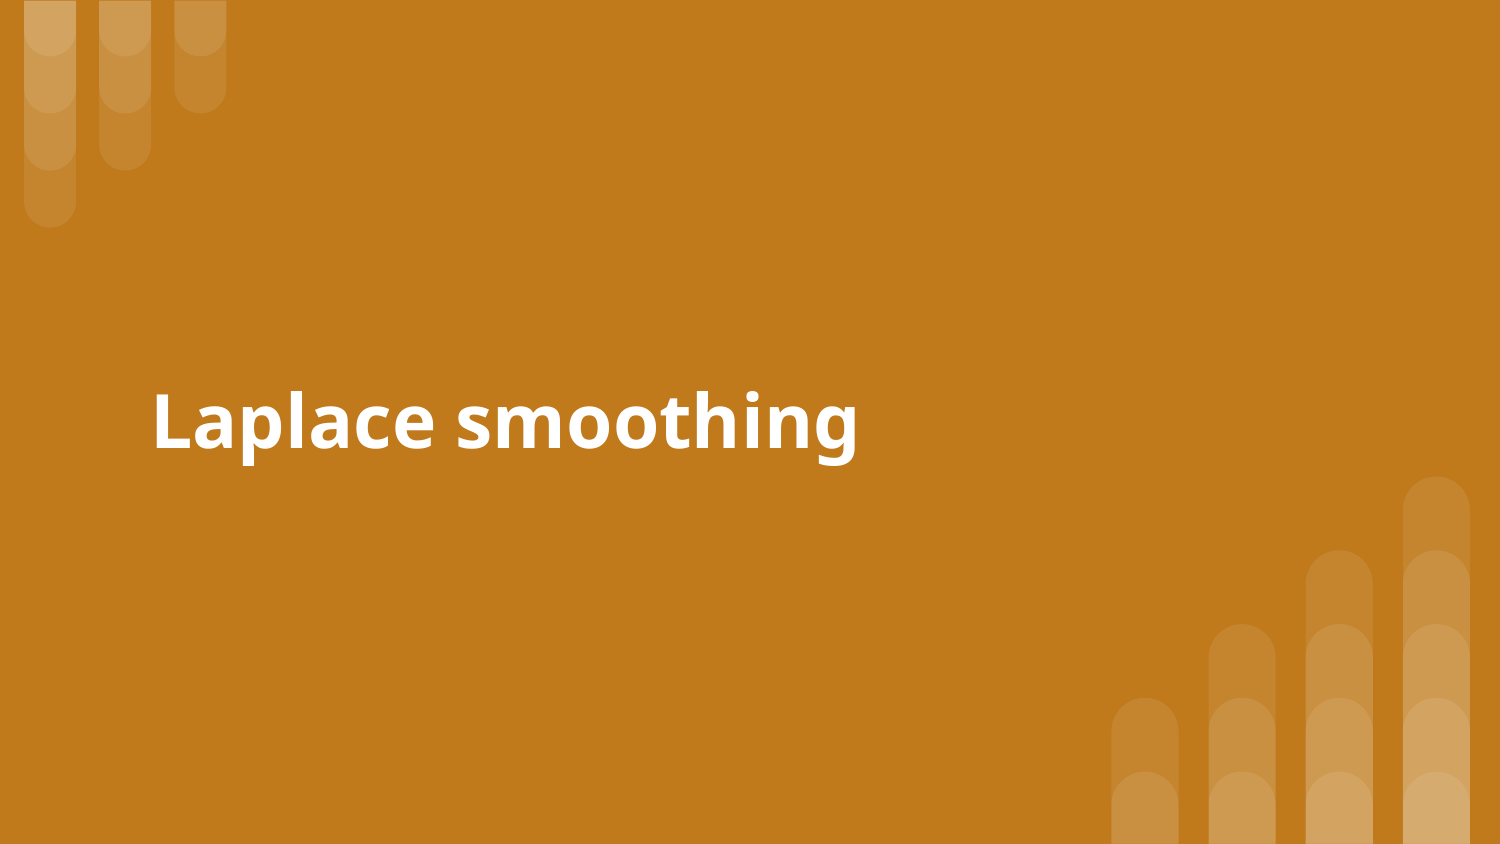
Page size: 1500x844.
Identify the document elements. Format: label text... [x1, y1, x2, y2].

title Laplace smoothing [135, 264, 1097, 572]
